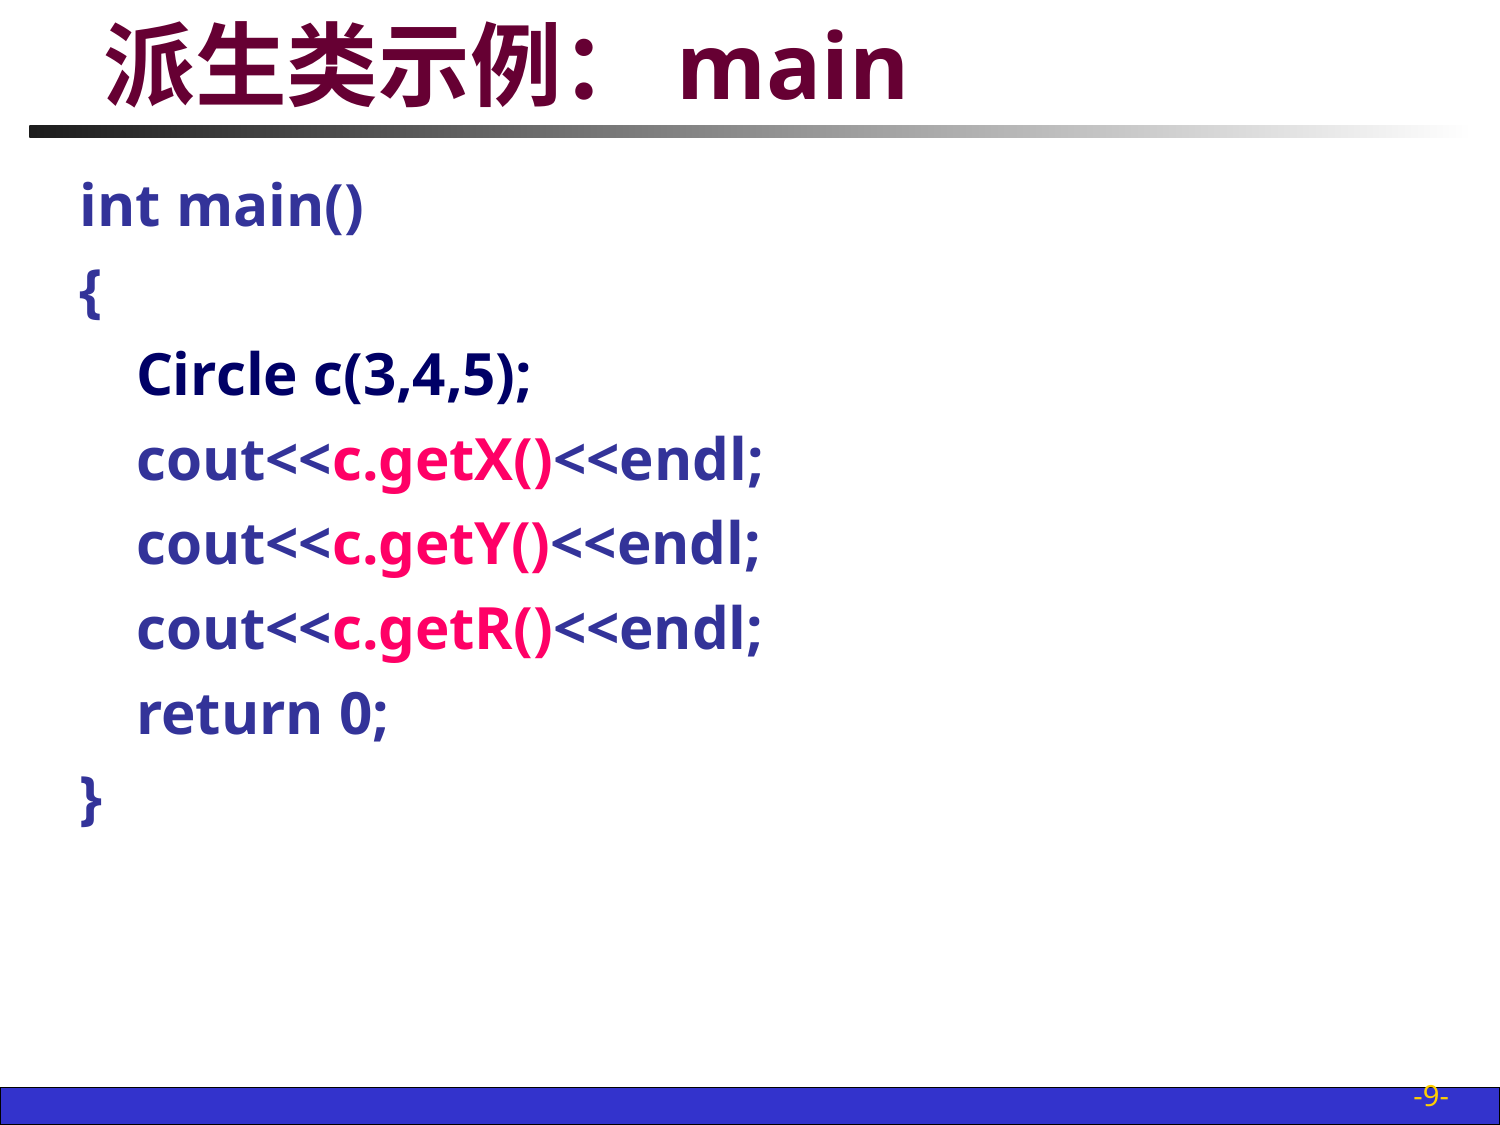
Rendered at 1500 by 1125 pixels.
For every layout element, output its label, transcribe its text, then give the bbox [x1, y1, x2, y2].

title 派生类示例：main [88, 18, 1398, 126]
slide_number -9- [1151, 1074, 1465, 1125]
list int main() { Circle c(3,4,5); cout<<c.getX()<<endl; cout<<c.getY()<<endl; cout<<c.getR()<<endl; return 0; } [64, 160, 1436, 1012]
